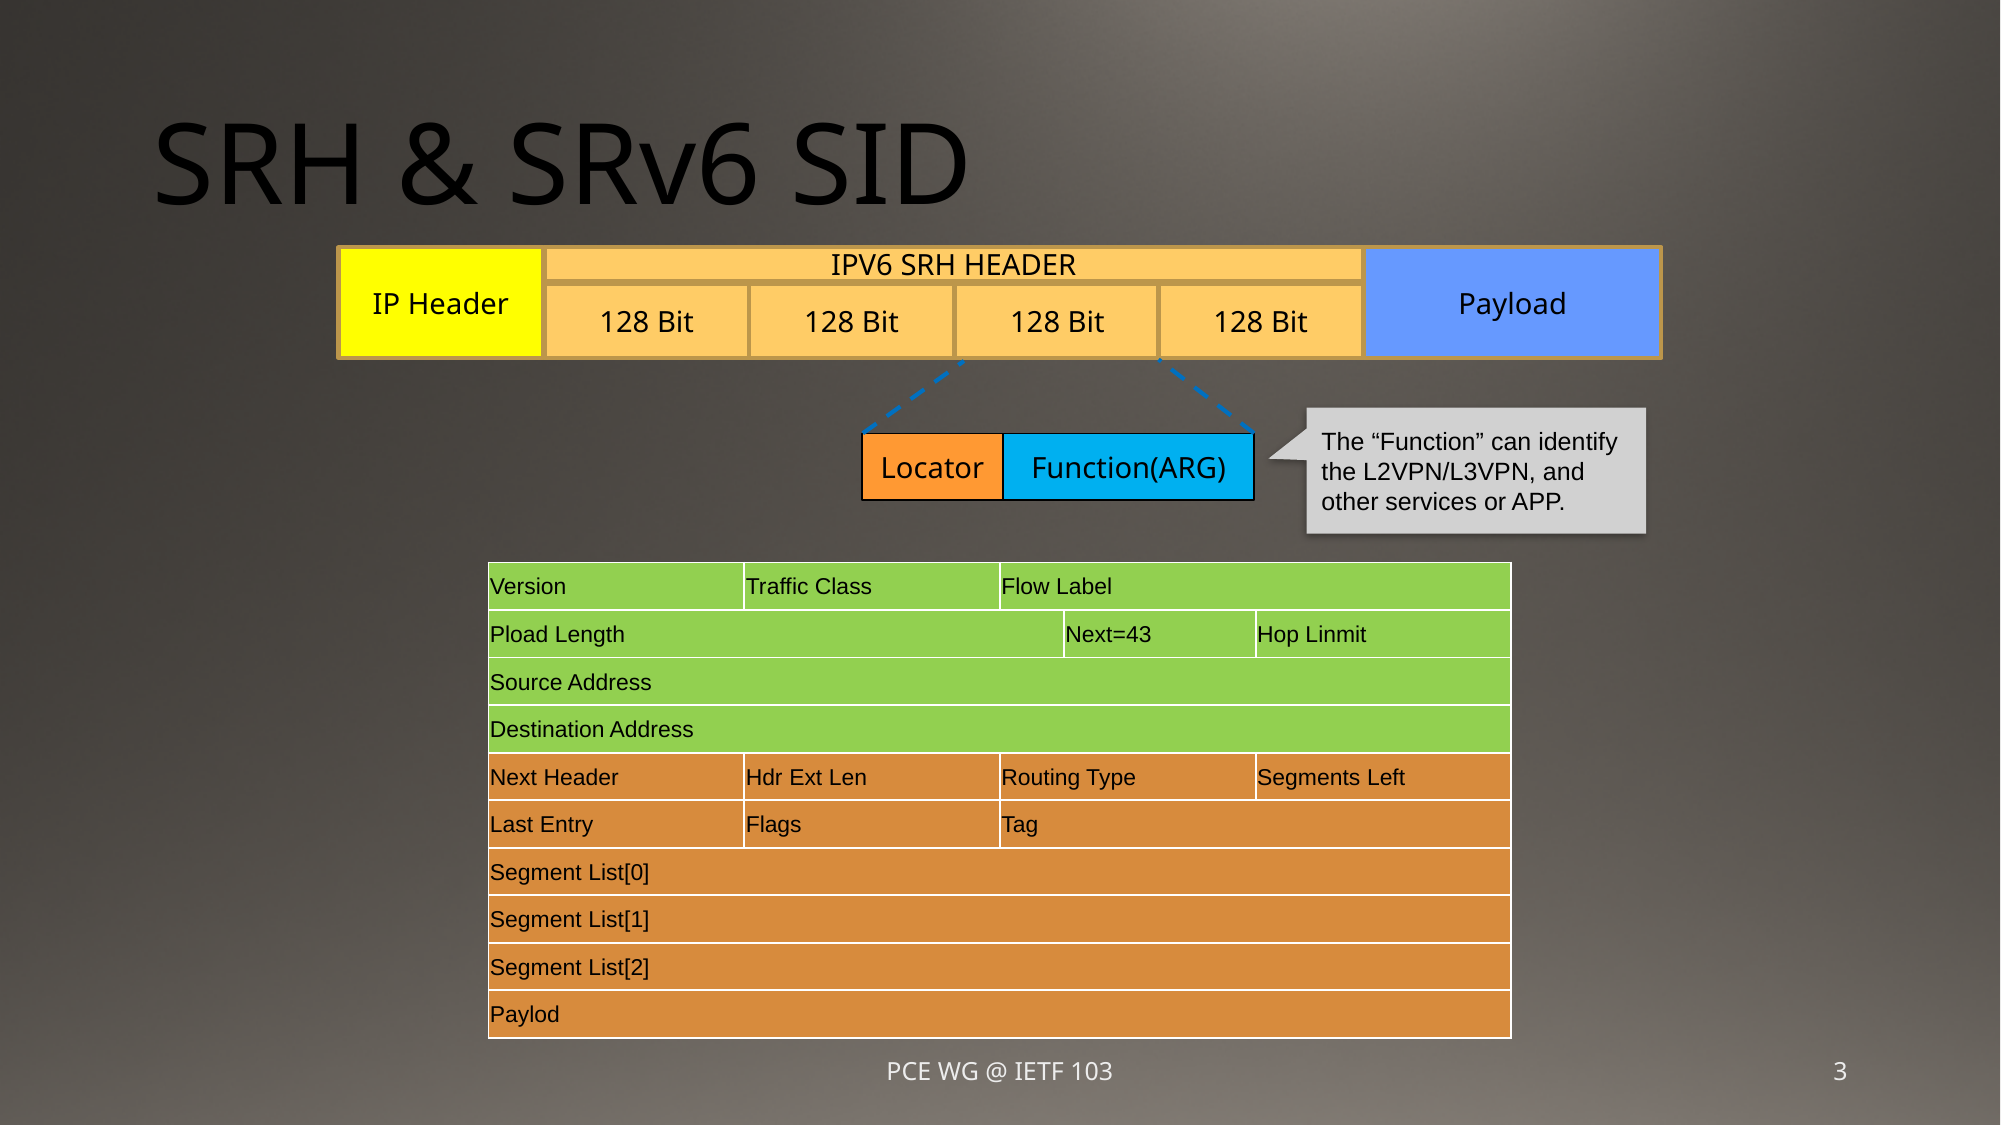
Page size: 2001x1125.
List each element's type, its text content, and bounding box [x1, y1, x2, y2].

table_cell Routing Type [1001, 754, 1255, 799]
table_cell Last Entry [489, 801, 743, 847]
table_header Flow Label [1001, 563, 1510, 609]
table_cell Pload Length [489, 611, 1063, 657]
table_header Traffic Class [745, 563, 999, 609]
table_cell Source Address [489, 658, 1510, 704]
footer PCE WG @ IETF 103 [662, 1042, 1338, 1103]
title SRH & SRv6 SID [137, 59, 1863, 278]
table_cell Hdr Ext Len [745, 754, 999, 799]
table_cell Next=43 [1065, 611, 1255, 657]
table_header Version [489, 563, 743, 609]
table_cell Tag [1001, 801, 1510, 847]
table_cell Paylod [489, 991, 1510, 1037]
table_cell Next Header [489, 754, 743, 799]
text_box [338, 247, 1662, 534]
table_cell Segment List[2] [489, 944, 1510, 989]
table_cell Segments Left [1257, 754, 1510, 799]
picture [0, 0, 2001, 1125]
slide_number 3 [1412, 1042, 1863, 1103]
table_cell Destination Address [489, 706, 1510, 752]
table_cell Flags [745, 801, 999, 847]
table_cell Segment List[0] [489, 849, 1510, 894]
table_cell Segment List[1] [489, 896, 1510, 942]
table_cell Hop Linmit [1257, 611, 1510, 657]
